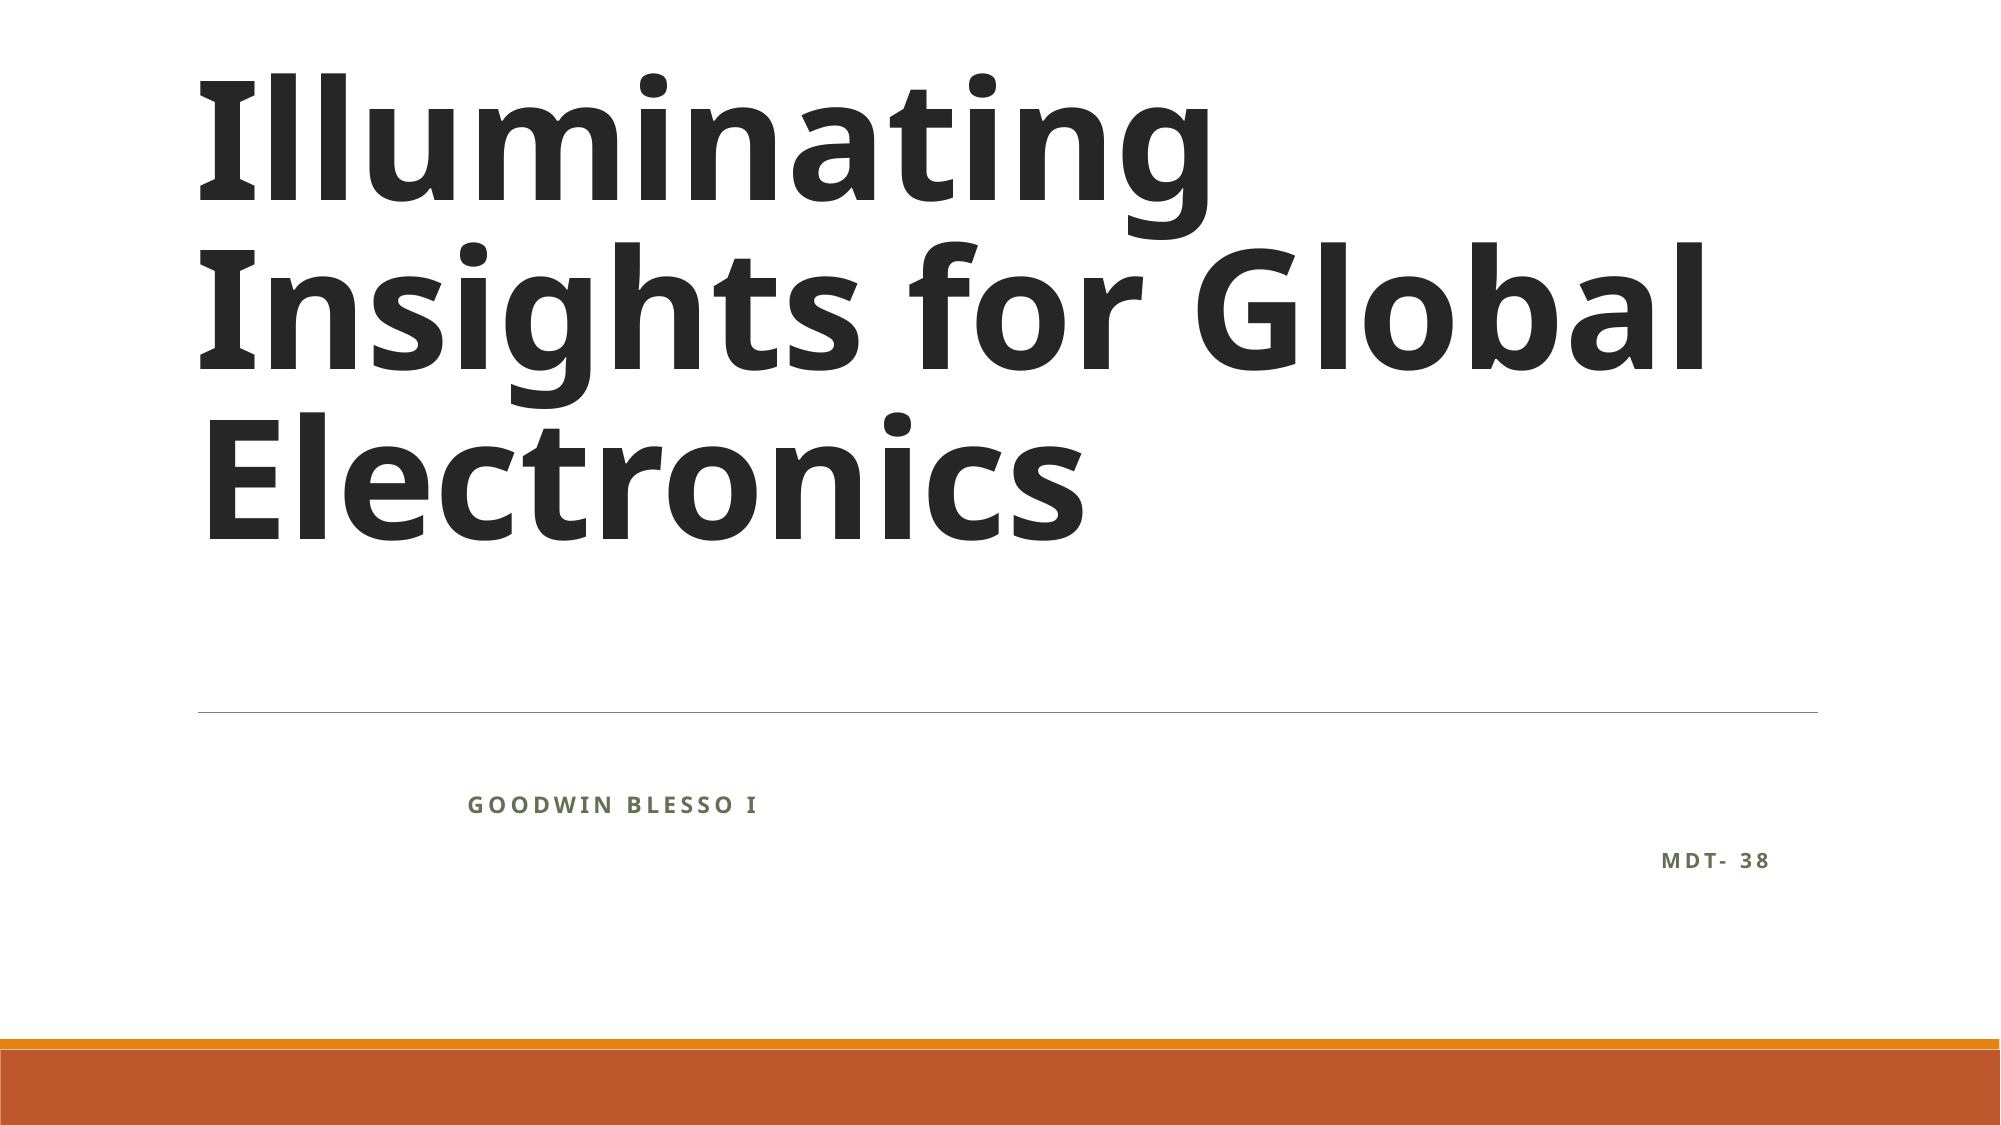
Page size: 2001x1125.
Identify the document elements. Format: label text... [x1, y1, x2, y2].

title Illuminating Insights for Global Electronics [180, 124, 1830, 582]
list Goodwin Blesso I mdt- 38 [180, 730, 1830, 918]
